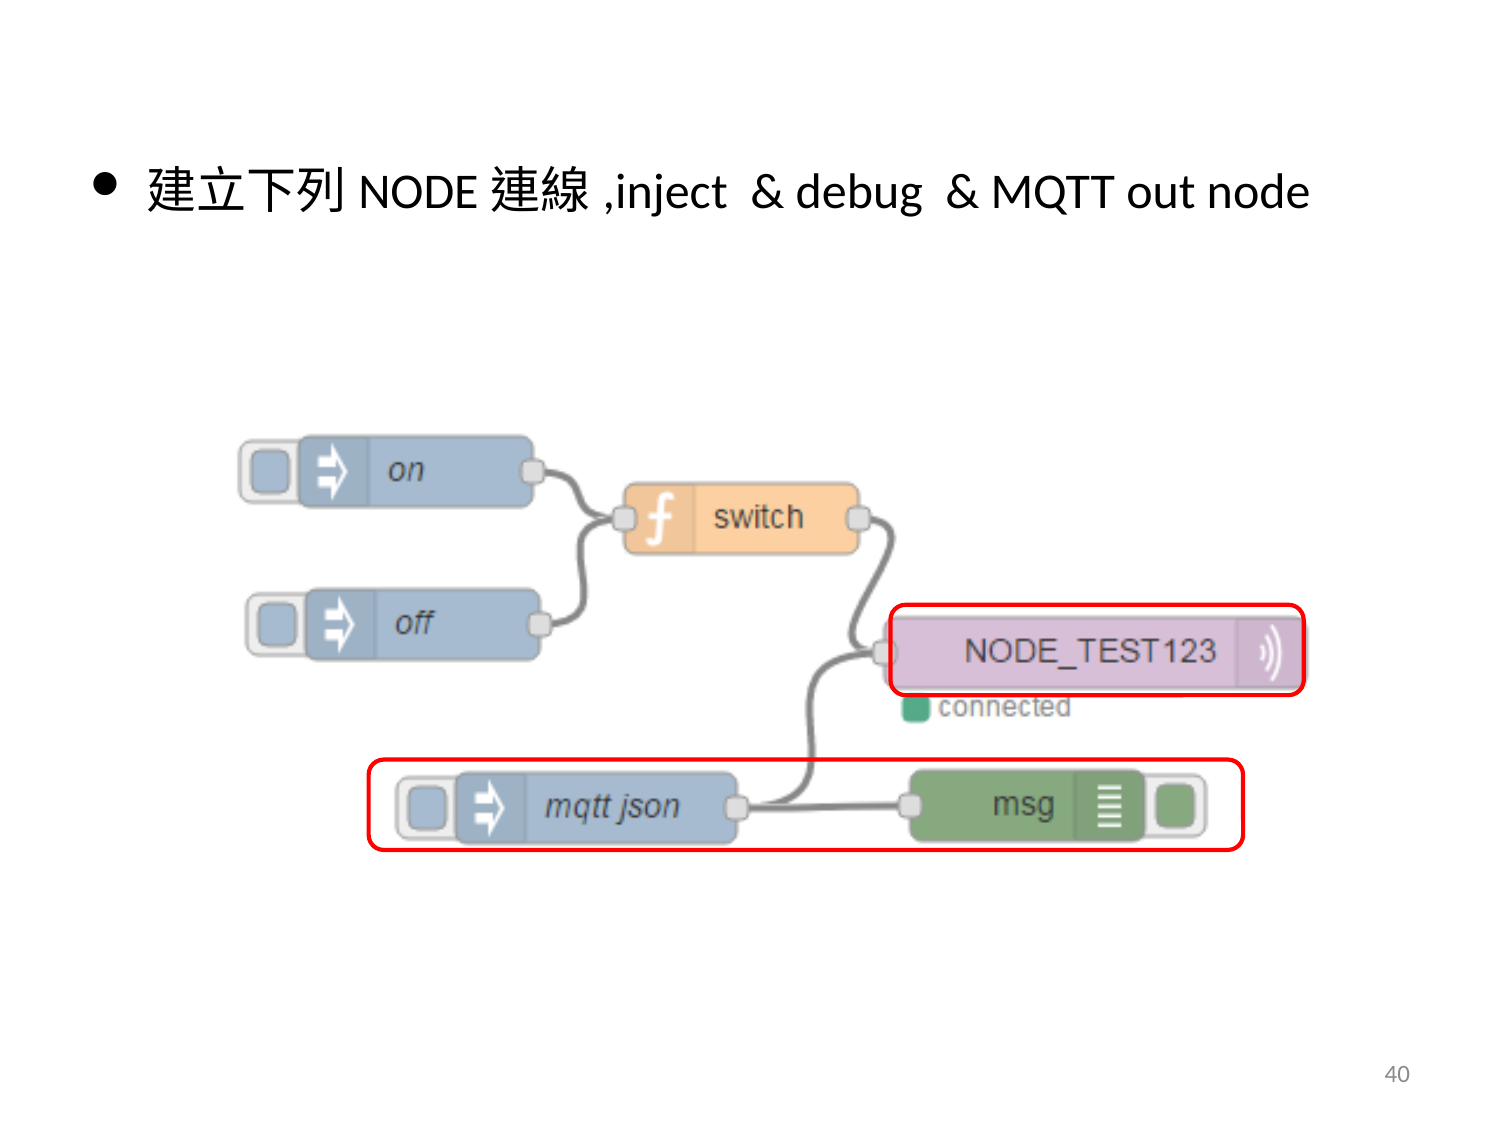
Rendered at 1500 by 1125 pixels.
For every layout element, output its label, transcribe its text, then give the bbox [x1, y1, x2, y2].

slide_number 40 [1074, 1042, 1425, 1103]
picture [230, 430, 1334, 870]
list 建立下列NODE連線,inject & debug & MQTT out node [75, 151, 1389, 670]
